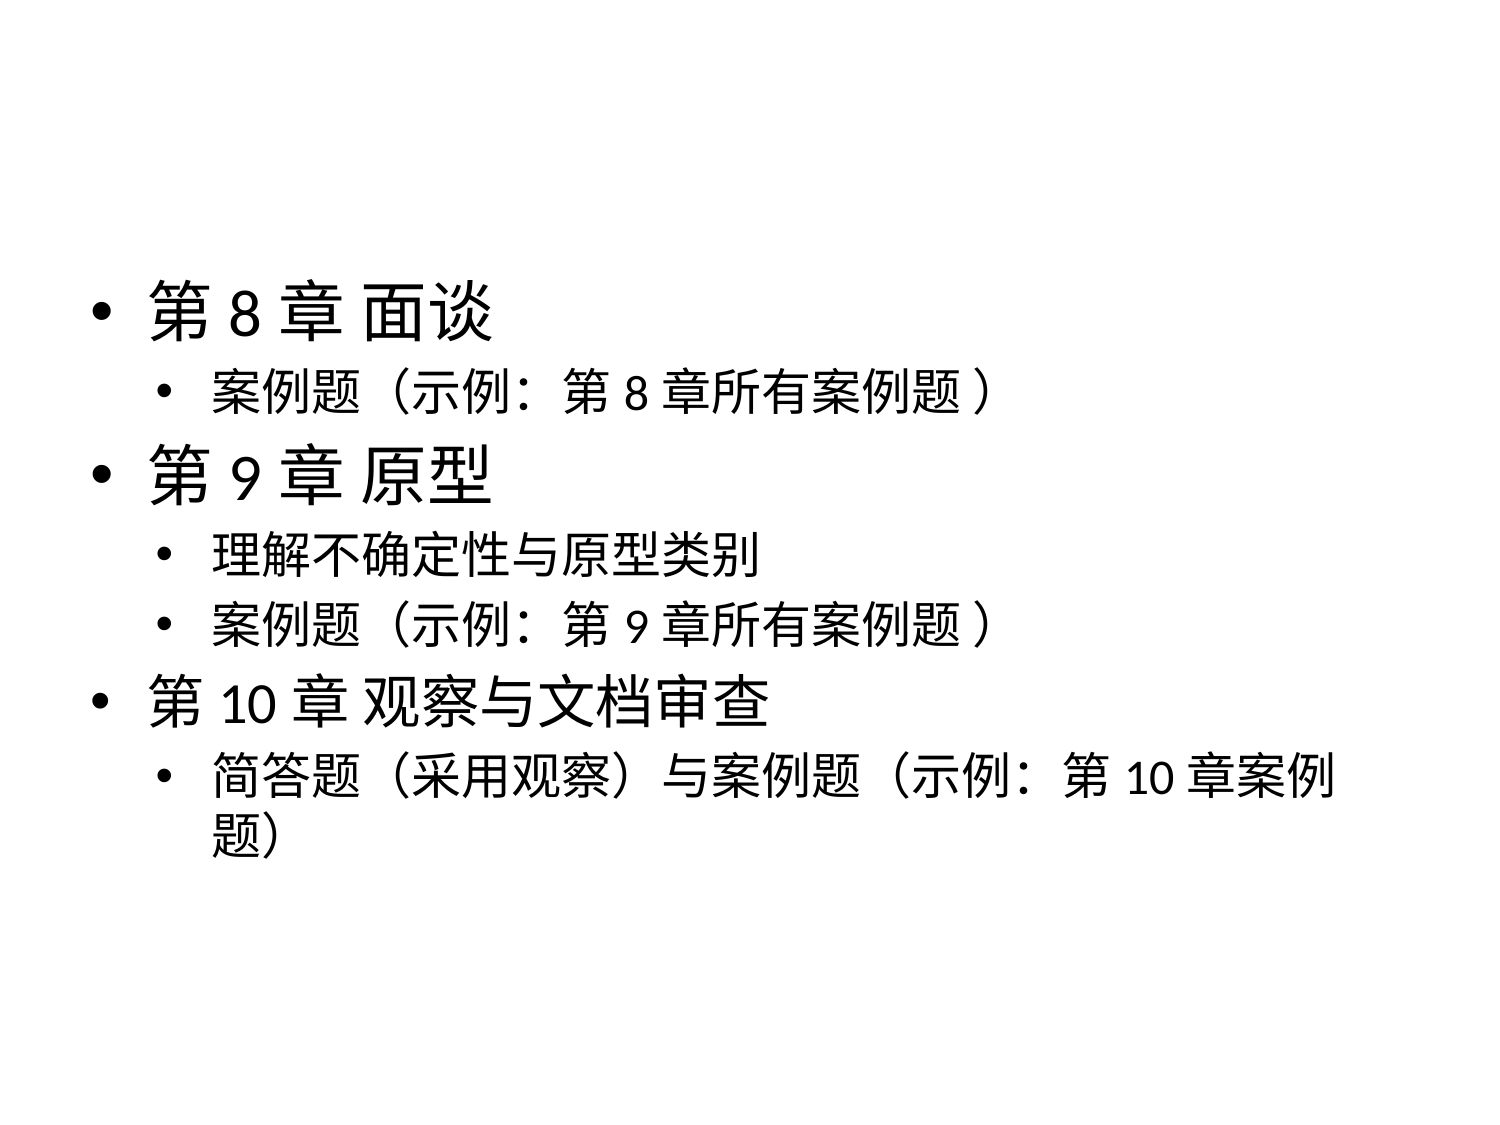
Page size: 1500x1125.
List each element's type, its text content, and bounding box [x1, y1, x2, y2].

list 第8章 面谈 案例题（示例：第8章所有案例题 ） 第9章 原型 理解不确定性与原型类别 案例题（示例：第9章所有案例题 ） 第10章 观察与文档审查 简答题（采用观察）与案例题（示例：第10章案例题） [75, 262, 1425, 1005]
